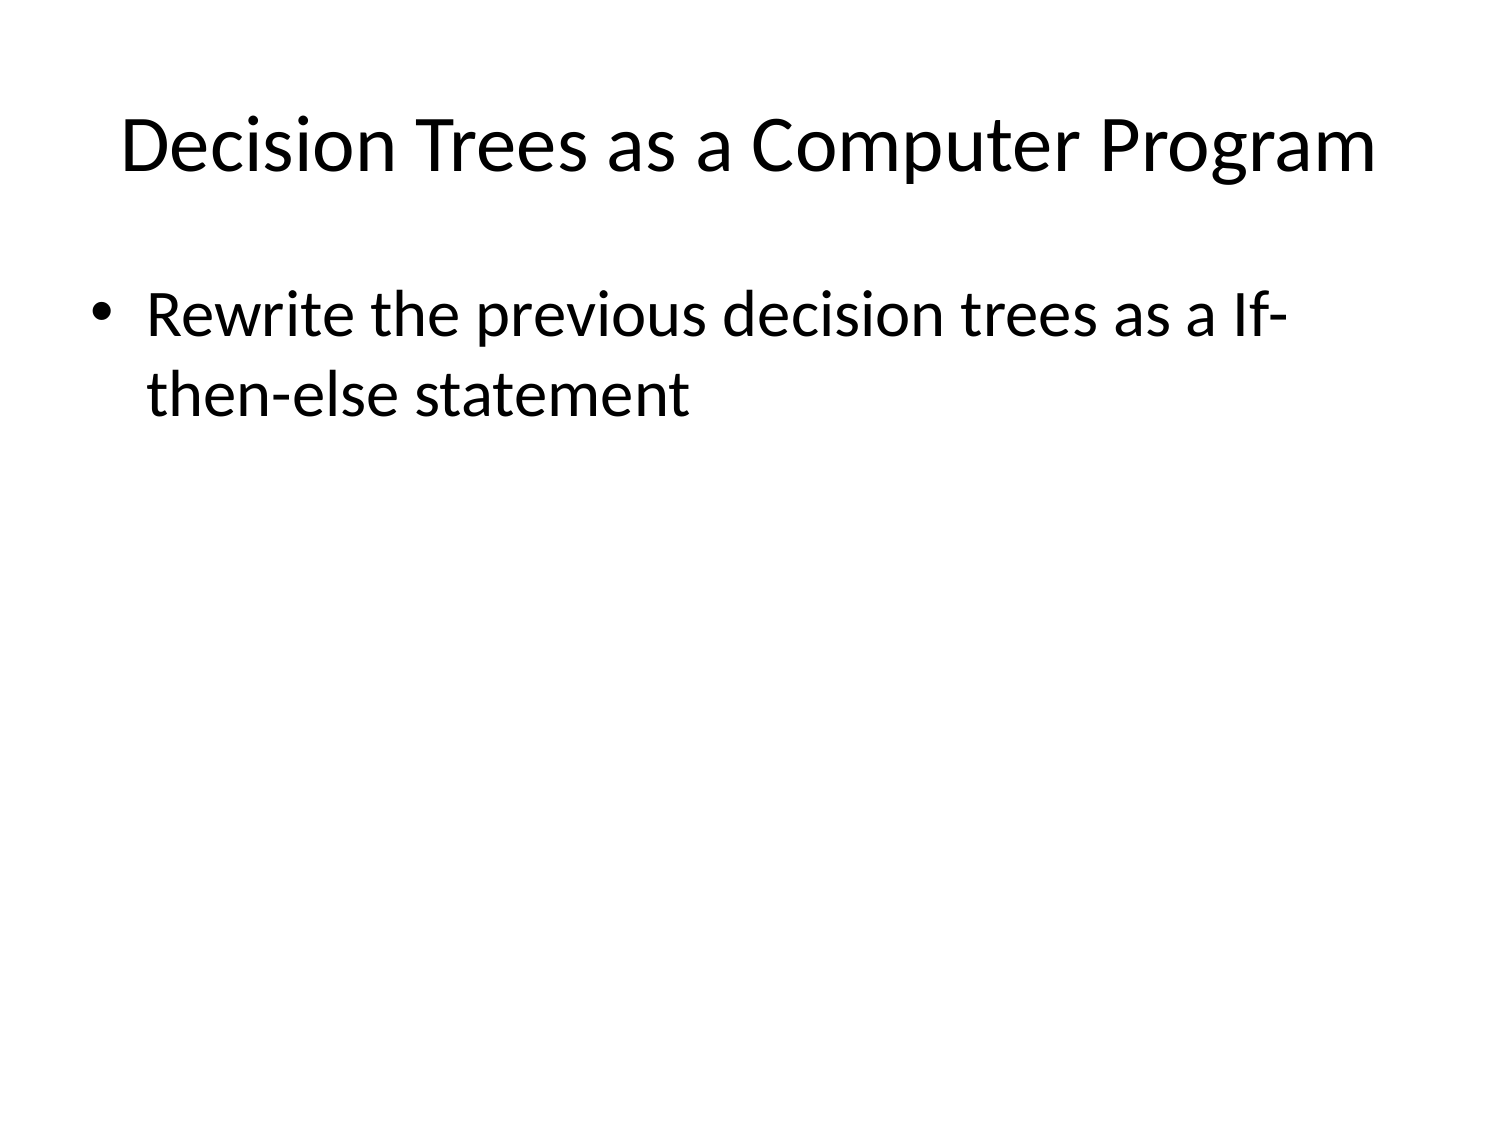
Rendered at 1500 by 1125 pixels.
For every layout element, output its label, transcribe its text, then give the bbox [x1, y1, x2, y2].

list Rewrite the previous decision trees as a If-then-else statement [74, 262, 1426, 1006]
title Decision Trees as a Computer Program [74, 44, 1426, 233]
